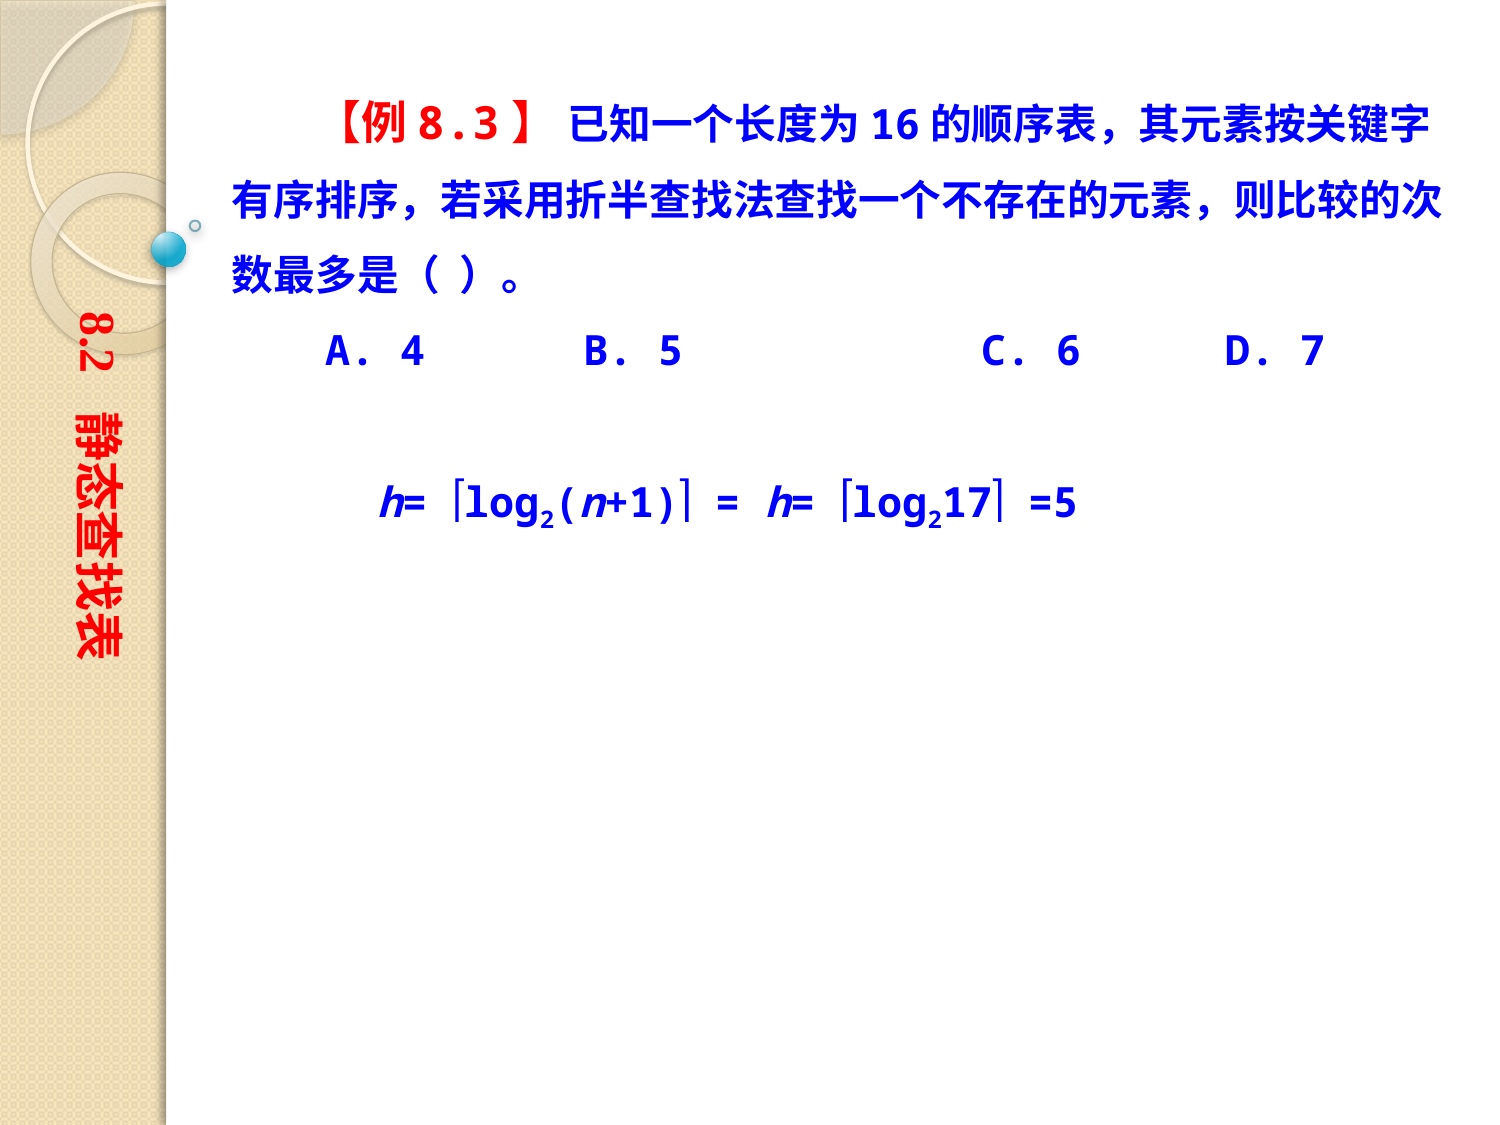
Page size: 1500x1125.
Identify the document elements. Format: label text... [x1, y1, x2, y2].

text_box 8.2 静态查找表 [46, 292, 138, 680]
text_box h= log2(n+1) = h= log217 =5 [363, 468, 1161, 541]
text_box 【例8.3】 已知一个长度为16的顺序表，其元素按关键字有序排序，若采用折半查找法查找一个不存在的元素，则比较的次数最多是（ ）。 A. 4 B. 5 C. 6 D. 7 [217, 58, 1477, 381]
